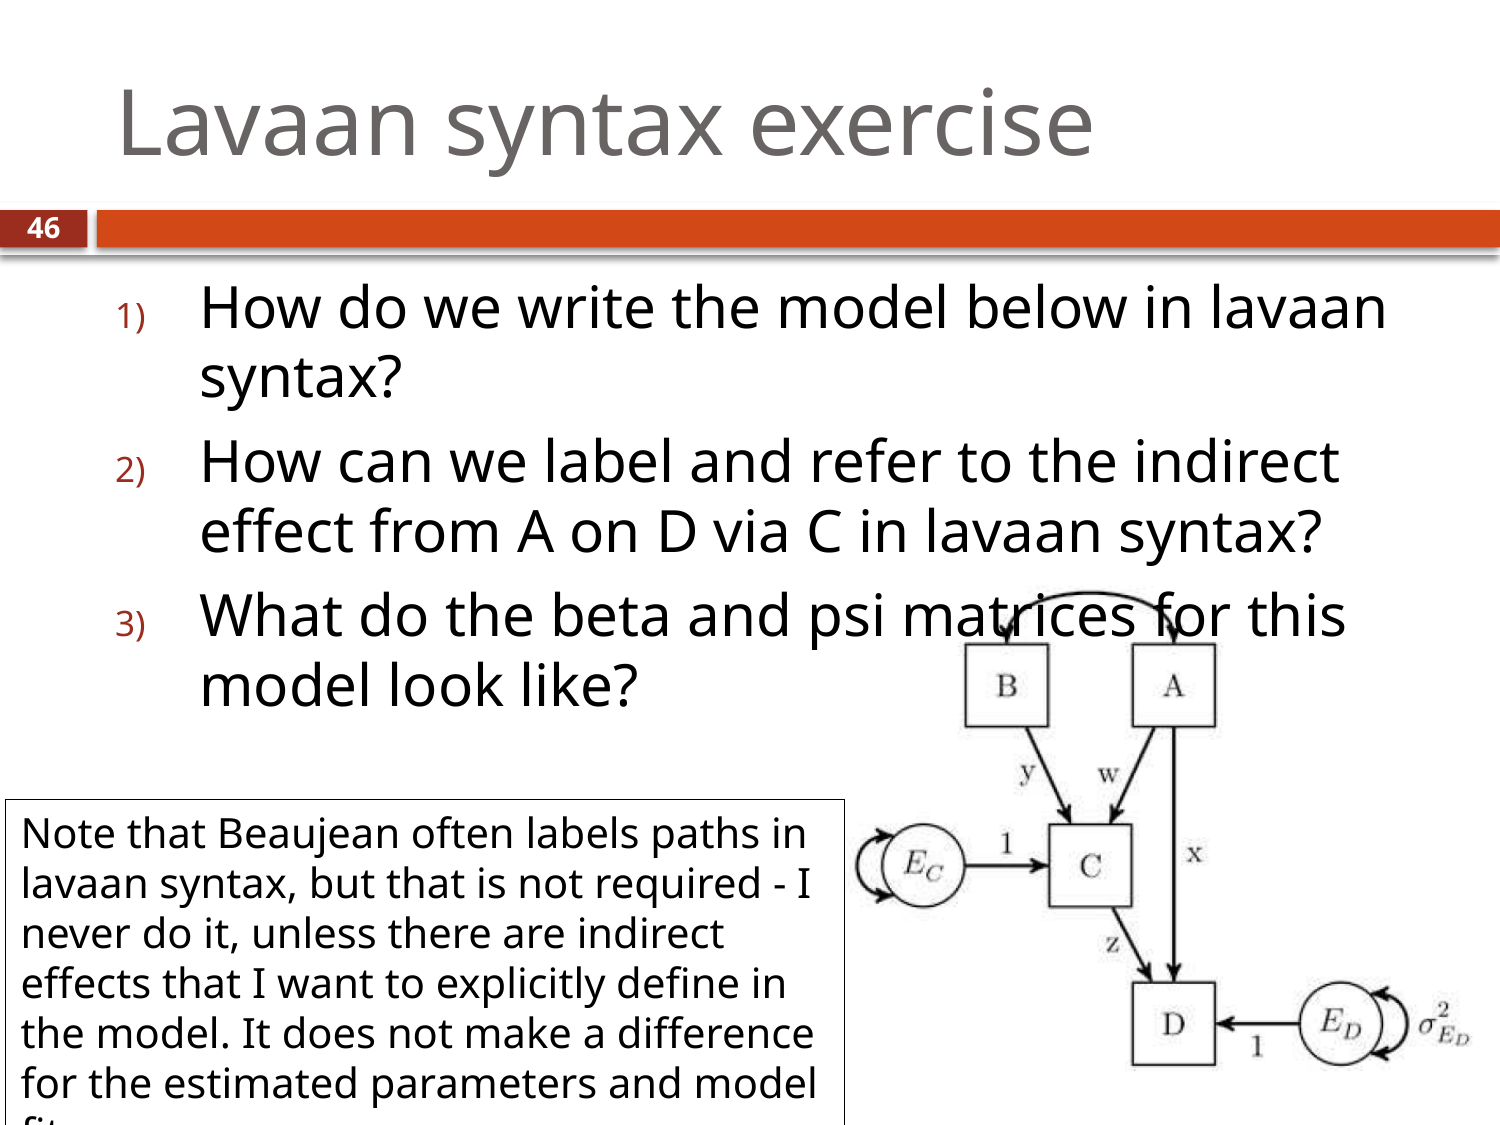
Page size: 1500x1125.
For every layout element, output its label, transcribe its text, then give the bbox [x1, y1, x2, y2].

slide_number 46 [0, 208, 88, 249]
text_box Note that Beaujean often labels paths in lavaan syntax, but that is not required - I never do it, unless there are indirect effects that I want to explicitly define in the model. It does not make a difference for the estimated parameters and model fit. [5, 799, 845, 1125]
title Lavaan syntax exercise [100, 37, 1438, 200]
list How do we write the model below in lavaan syntax? How can we label and refer to the indirect effect from A on D via C in lavaan syntax? What do the beta and psi matrices for this model look like? [100, 262, 1438, 799]
picture [767, 562, 1500, 1094]
